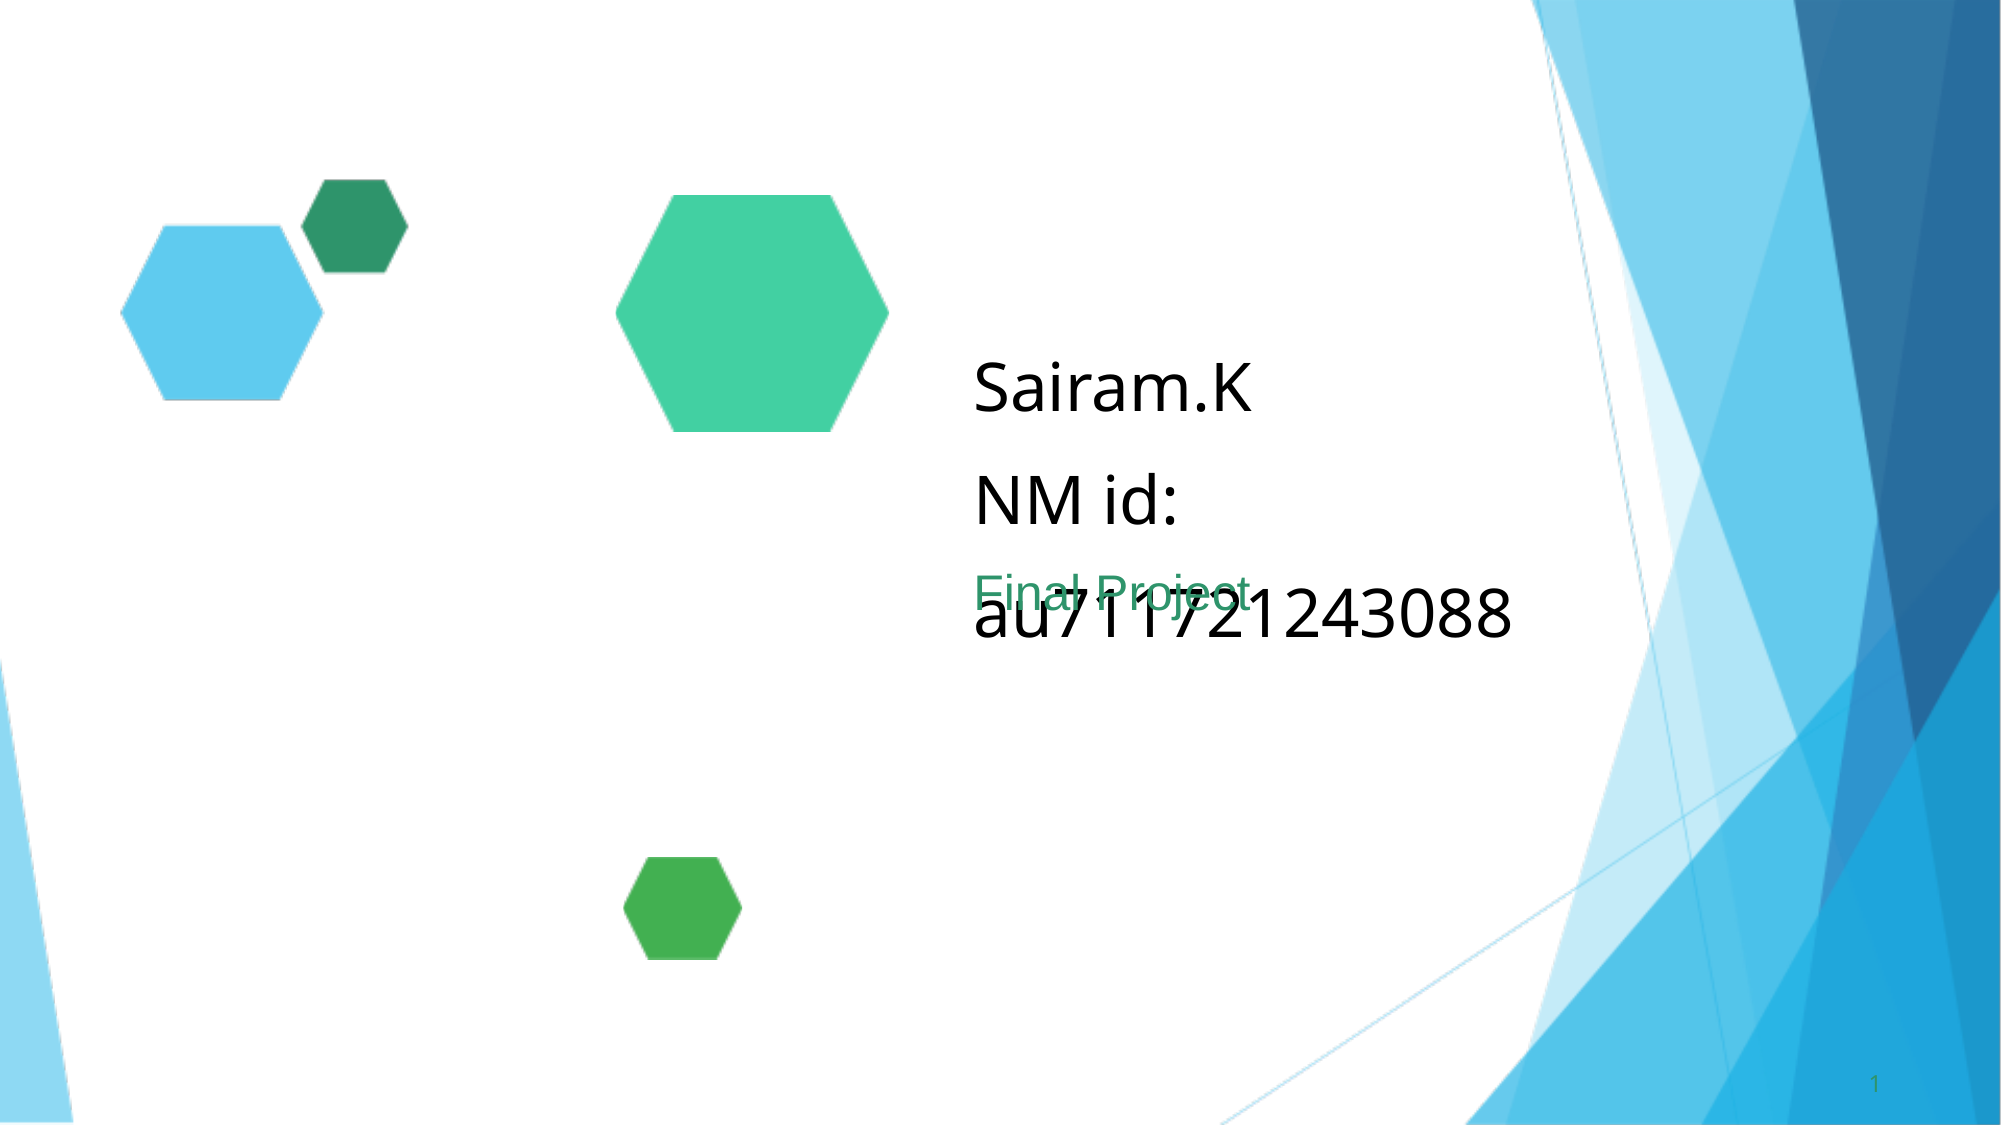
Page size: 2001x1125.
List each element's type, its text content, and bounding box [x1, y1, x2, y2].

text_box [0, 657, 74, 1125]
text_box [1208, 0, 2000, 1125]
text_box Final Project [973, 536, 1275, 621]
text_box [111, 170, 419, 411]
text_box [623, 857, 743, 960]
text_box [615, 195, 890, 432]
text_box 1 [1868, 1058, 1881, 1098]
text_box Sairam.K NM id: au711721243088 [973, 312, 1705, 652]
